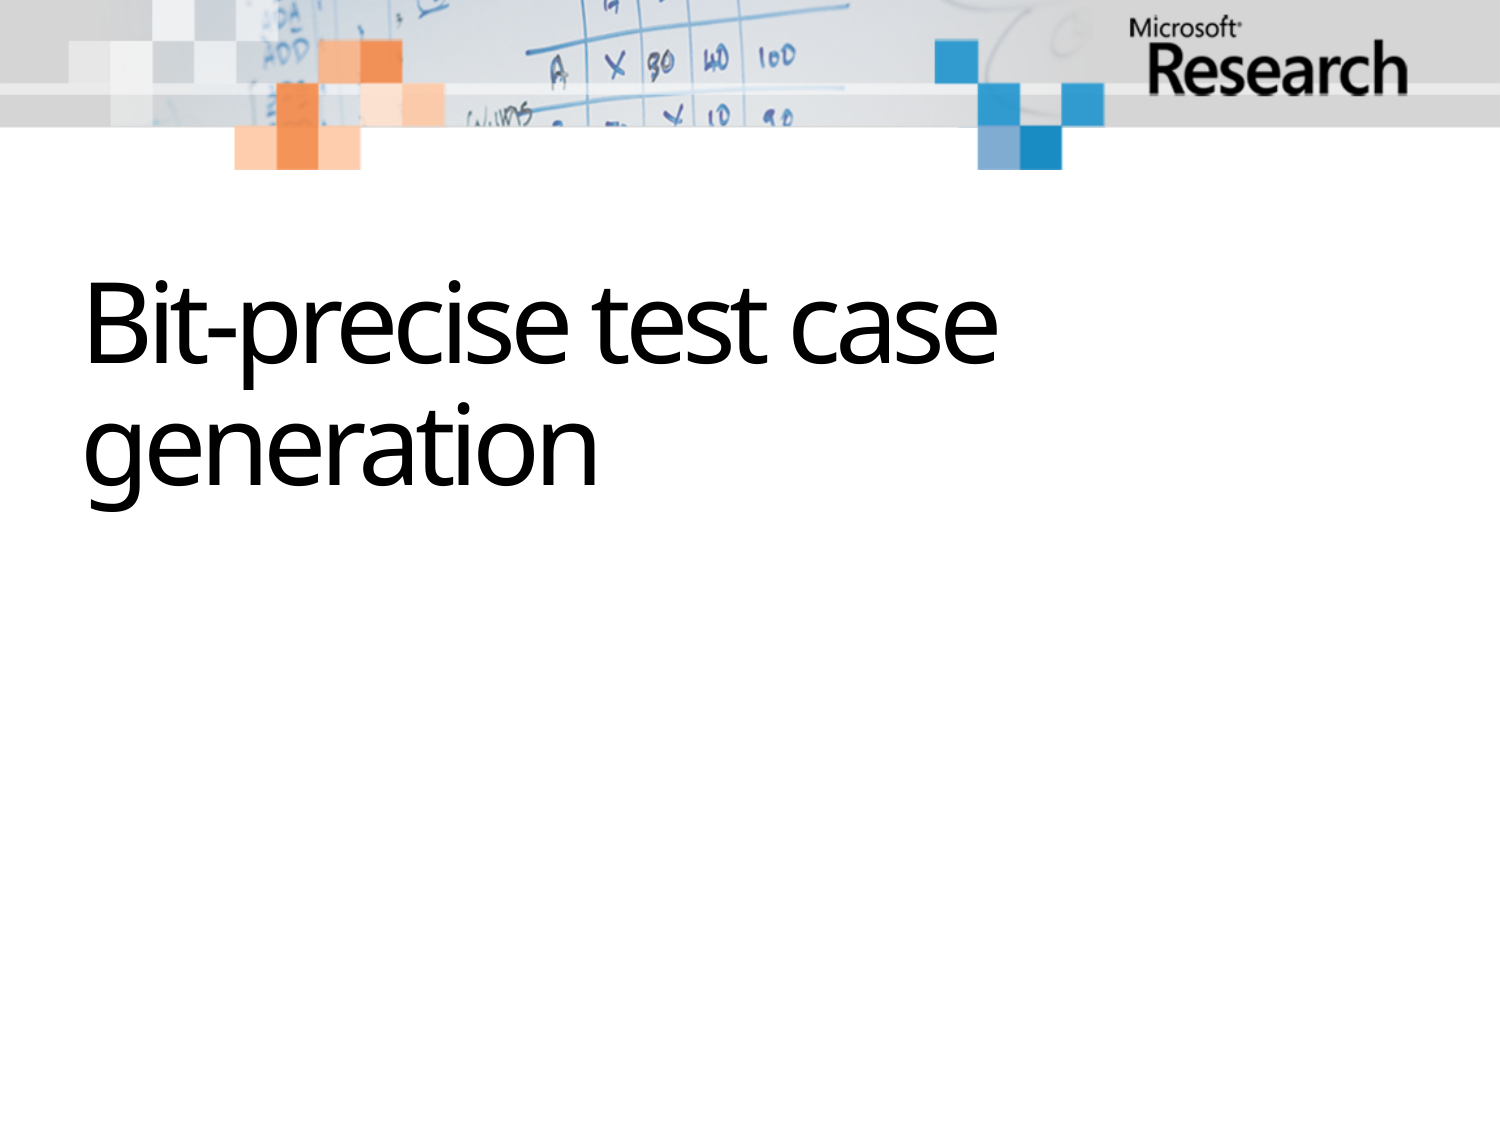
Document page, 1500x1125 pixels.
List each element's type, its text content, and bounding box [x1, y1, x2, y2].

title Bit-precise test case generation [79, 266, 1462, 390]
picture [0, 0, 1500, 170]
